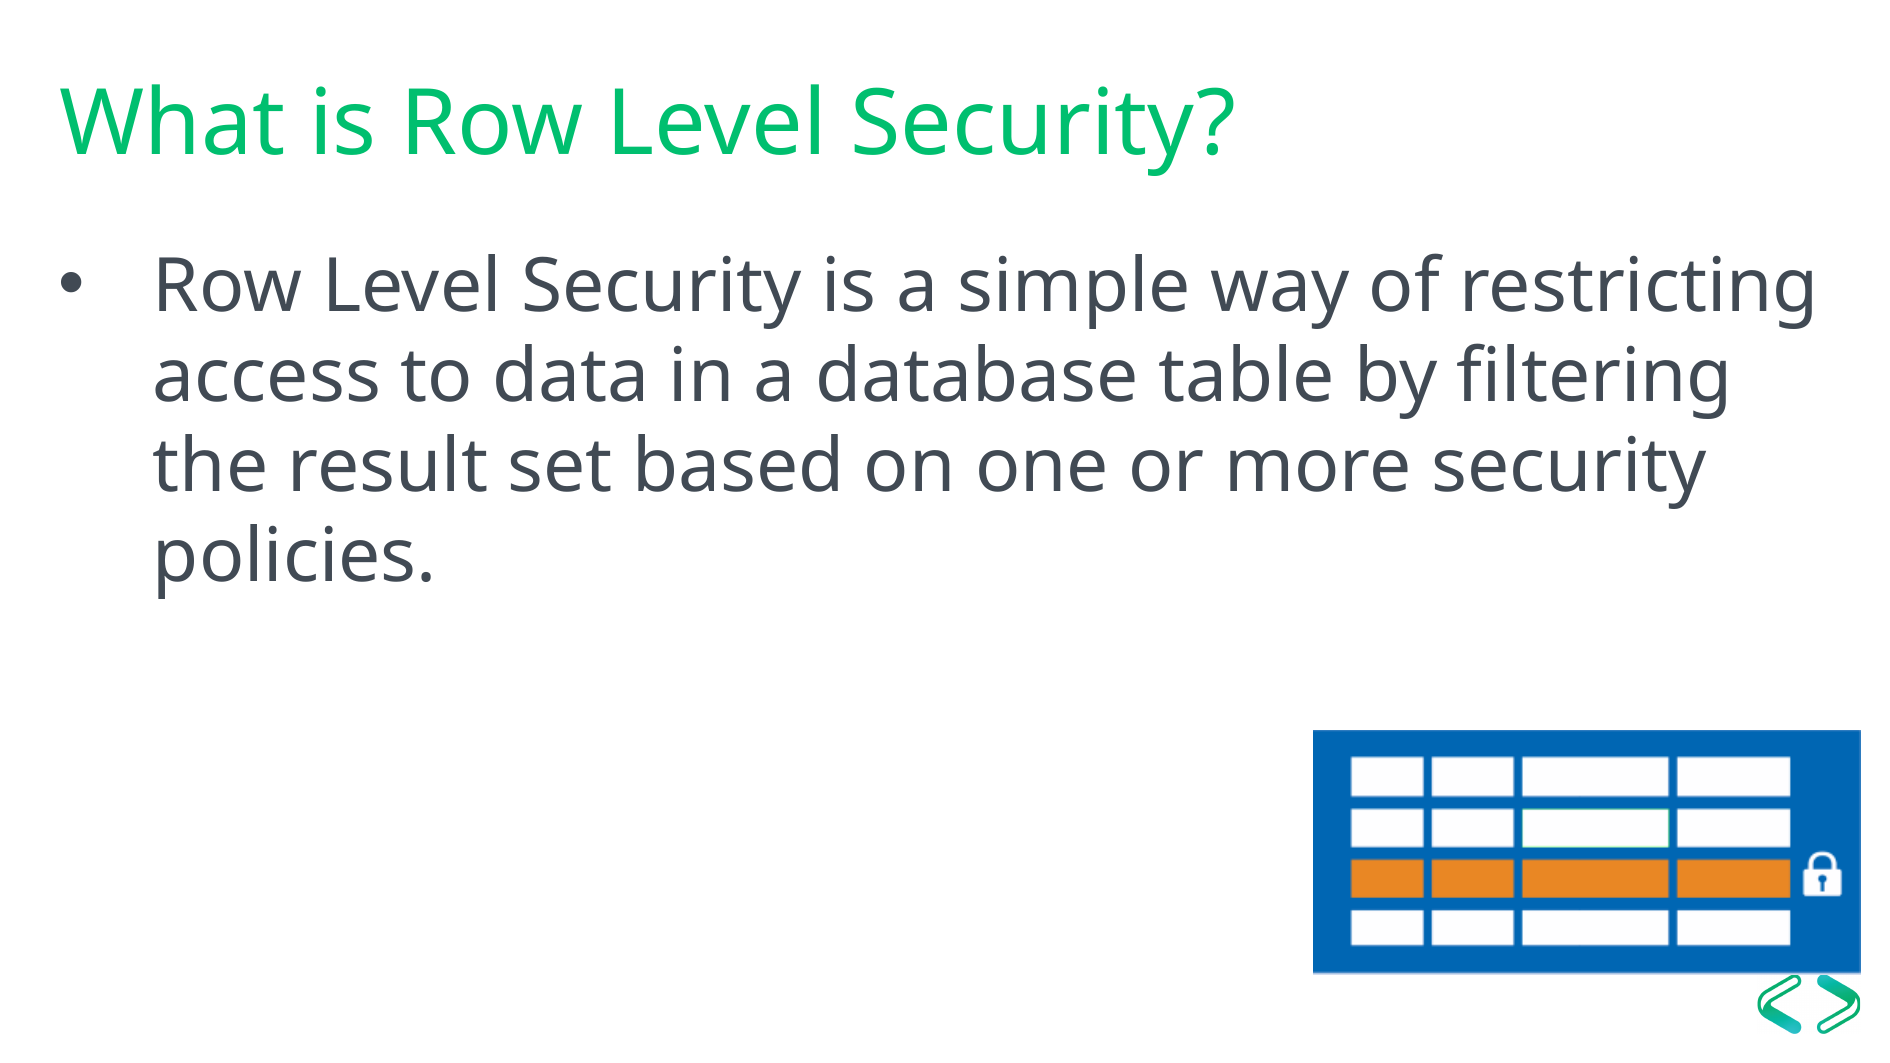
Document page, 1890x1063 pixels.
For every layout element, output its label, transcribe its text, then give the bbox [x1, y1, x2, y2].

picture [1313, 730, 1861, 975]
title What is Row Level Security? [59, 59, 1831, 178]
list Row Level Security is a simple way of restricting access to data in a database table by filtering the result set based on one or more security policies. [59, 236, 1831, 1004]
